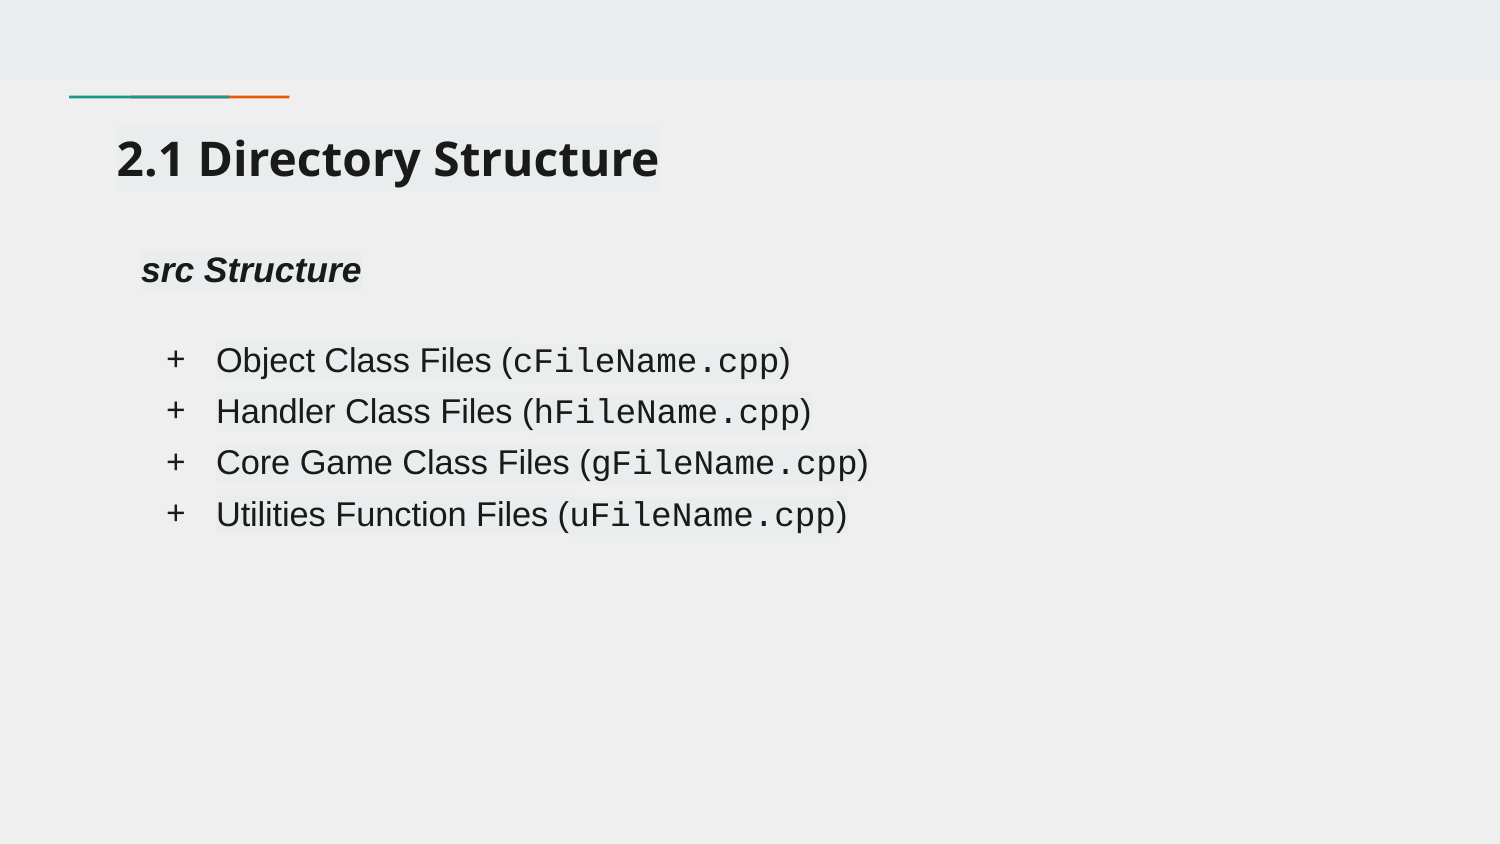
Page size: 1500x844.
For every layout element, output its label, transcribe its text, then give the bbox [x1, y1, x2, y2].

list src Structure Object Class Files (cFileName.cpp) Handler Class Files (hFileName.cpp) Core Game Class Files (gFileName.cpp) Utilities Function Files (uFileName.cpp) [125, 221, 1401, 799]
title 2.1 Directory Structure [101, 113, 1363, 202]
